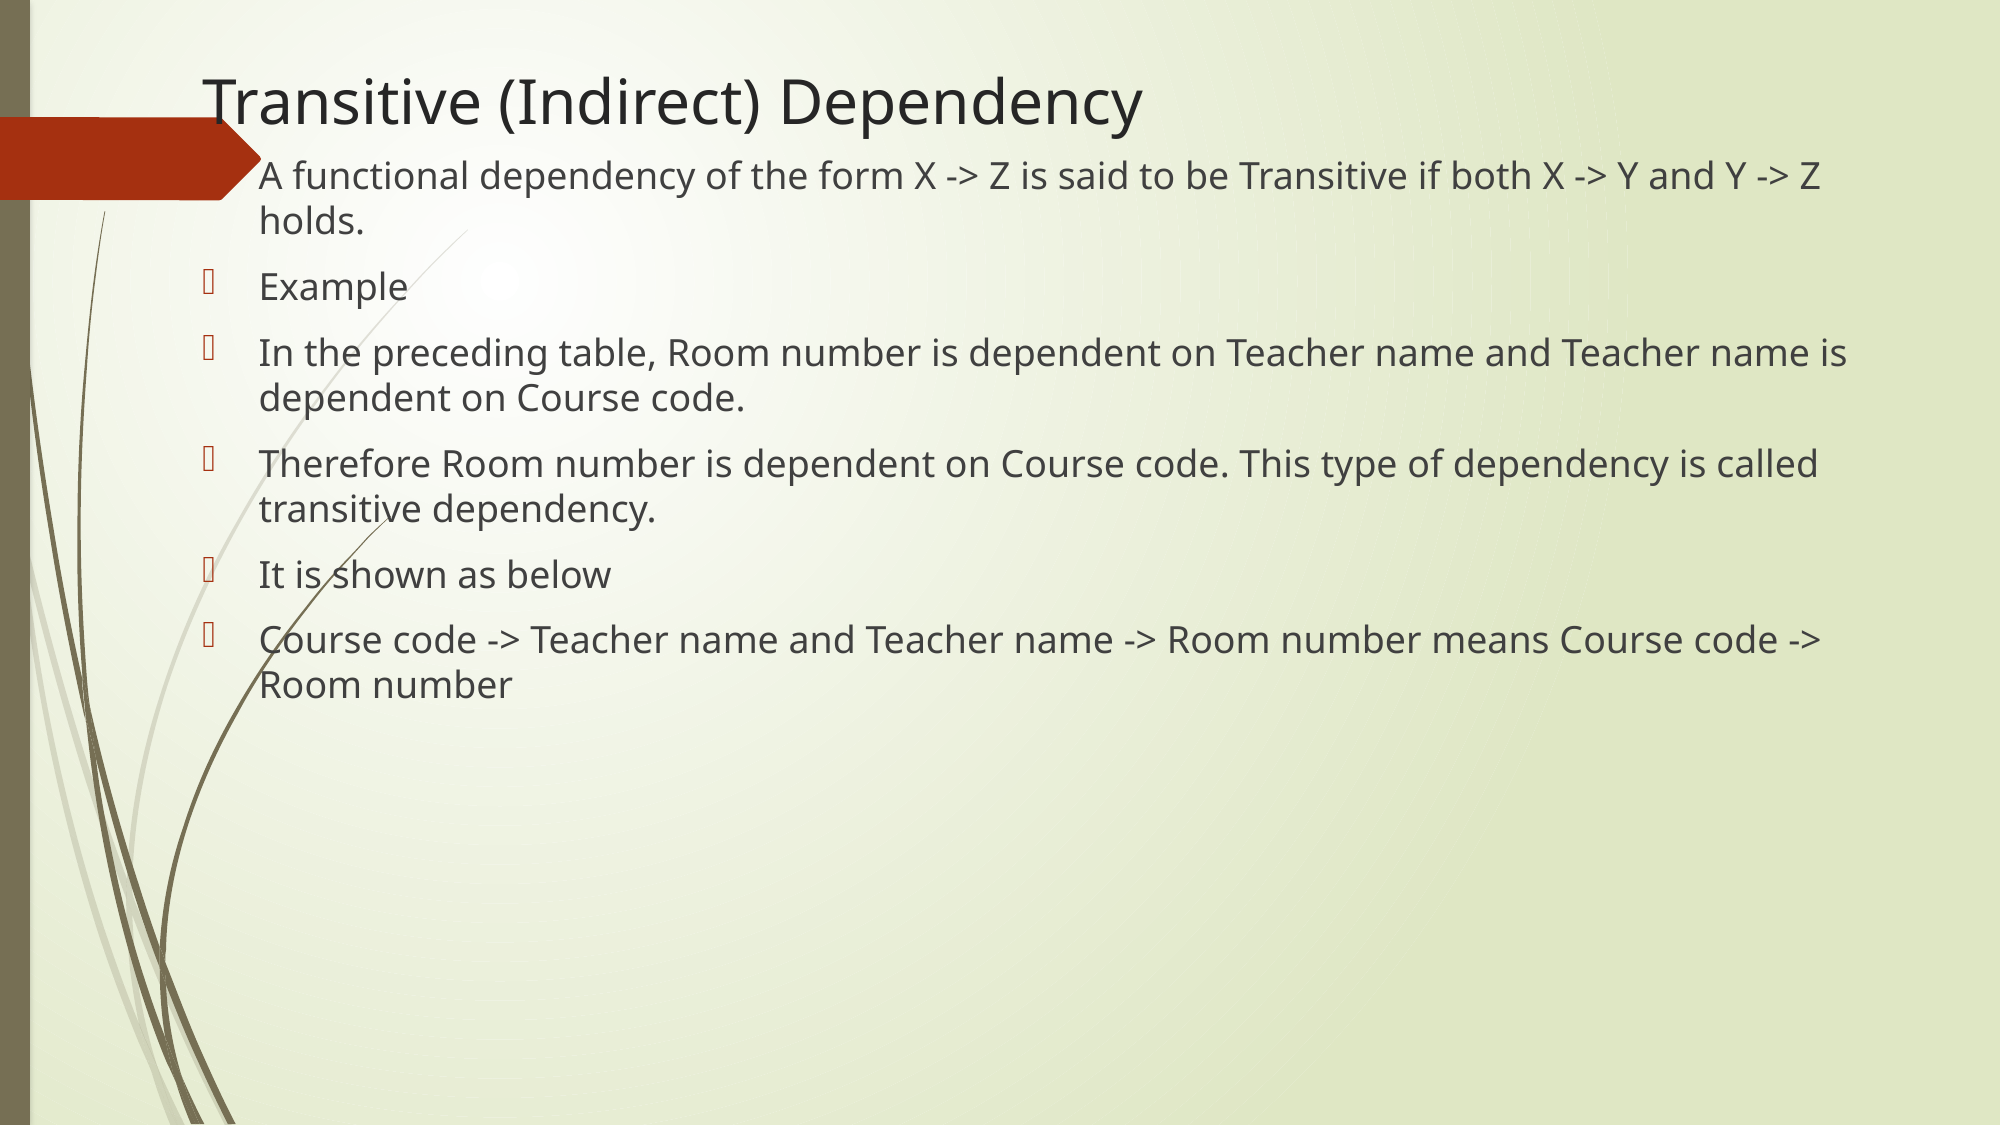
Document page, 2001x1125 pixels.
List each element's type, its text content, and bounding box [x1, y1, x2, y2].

list A functional dependency of the form X -> Z is said to be Transitive if both X -> Y and Y -> Z holds. Example In the preceding table, Room number is dependent on Teacher name and Teacher name is dependent on Course code. Therefore Room number is dependent on Course code. This type of dependency is called transitive dependency. It is shown as below Course code -> Teacher name and Teacher name -> Room number means Course code -> Room number [187, 144, 1904, 950]
title Transitive (Indirect) Dependency [187, 54, 1813, 144]
